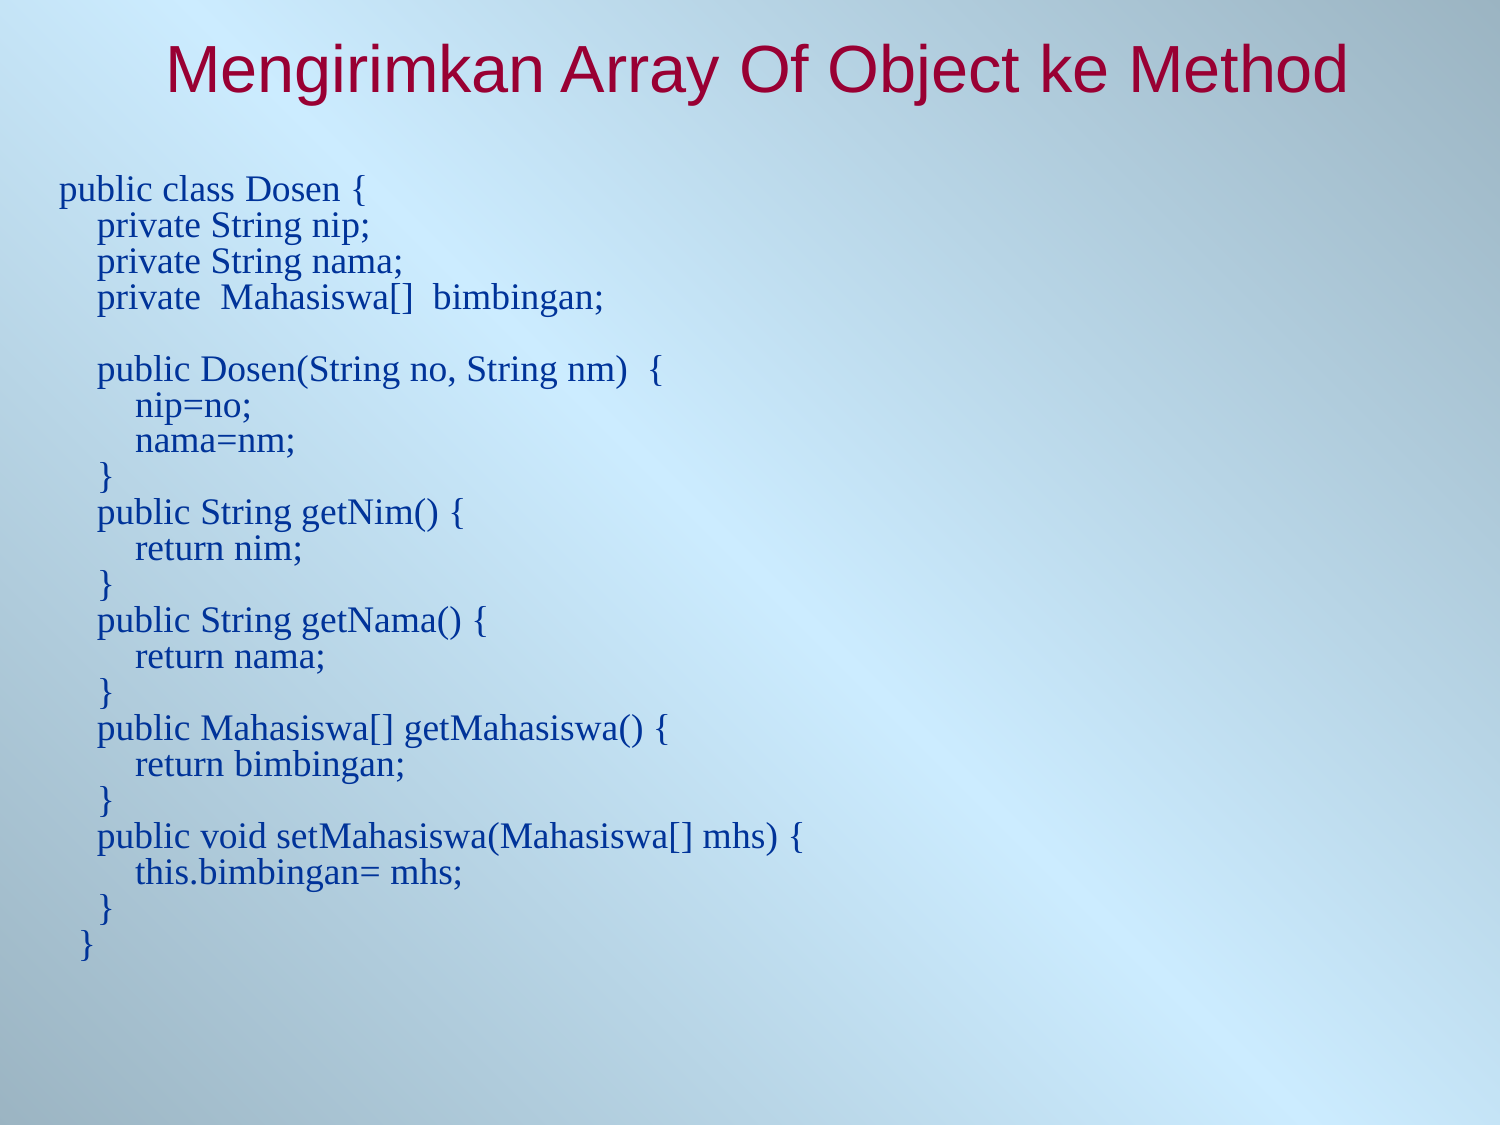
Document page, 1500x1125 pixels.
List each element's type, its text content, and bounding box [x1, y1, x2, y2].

text_box public class Dosen { private String nip; private String nama; private Mahasiswa[] bimbingan; public Dosen(String no, String nm) { nip=no; nama=nm; } public String getNim() { return nim; } public String getNama() { return nama; } public Mahasiswa[] getMahasiswa() { return bimbingan; } public void setMahasiswa(Mahasiswa[] mhs) { this.bimbingan= mhs; } } [44, 165, 1385, 971]
title Mengirimkan Array Of Object ke Method [129, 3, 1405, 129]
